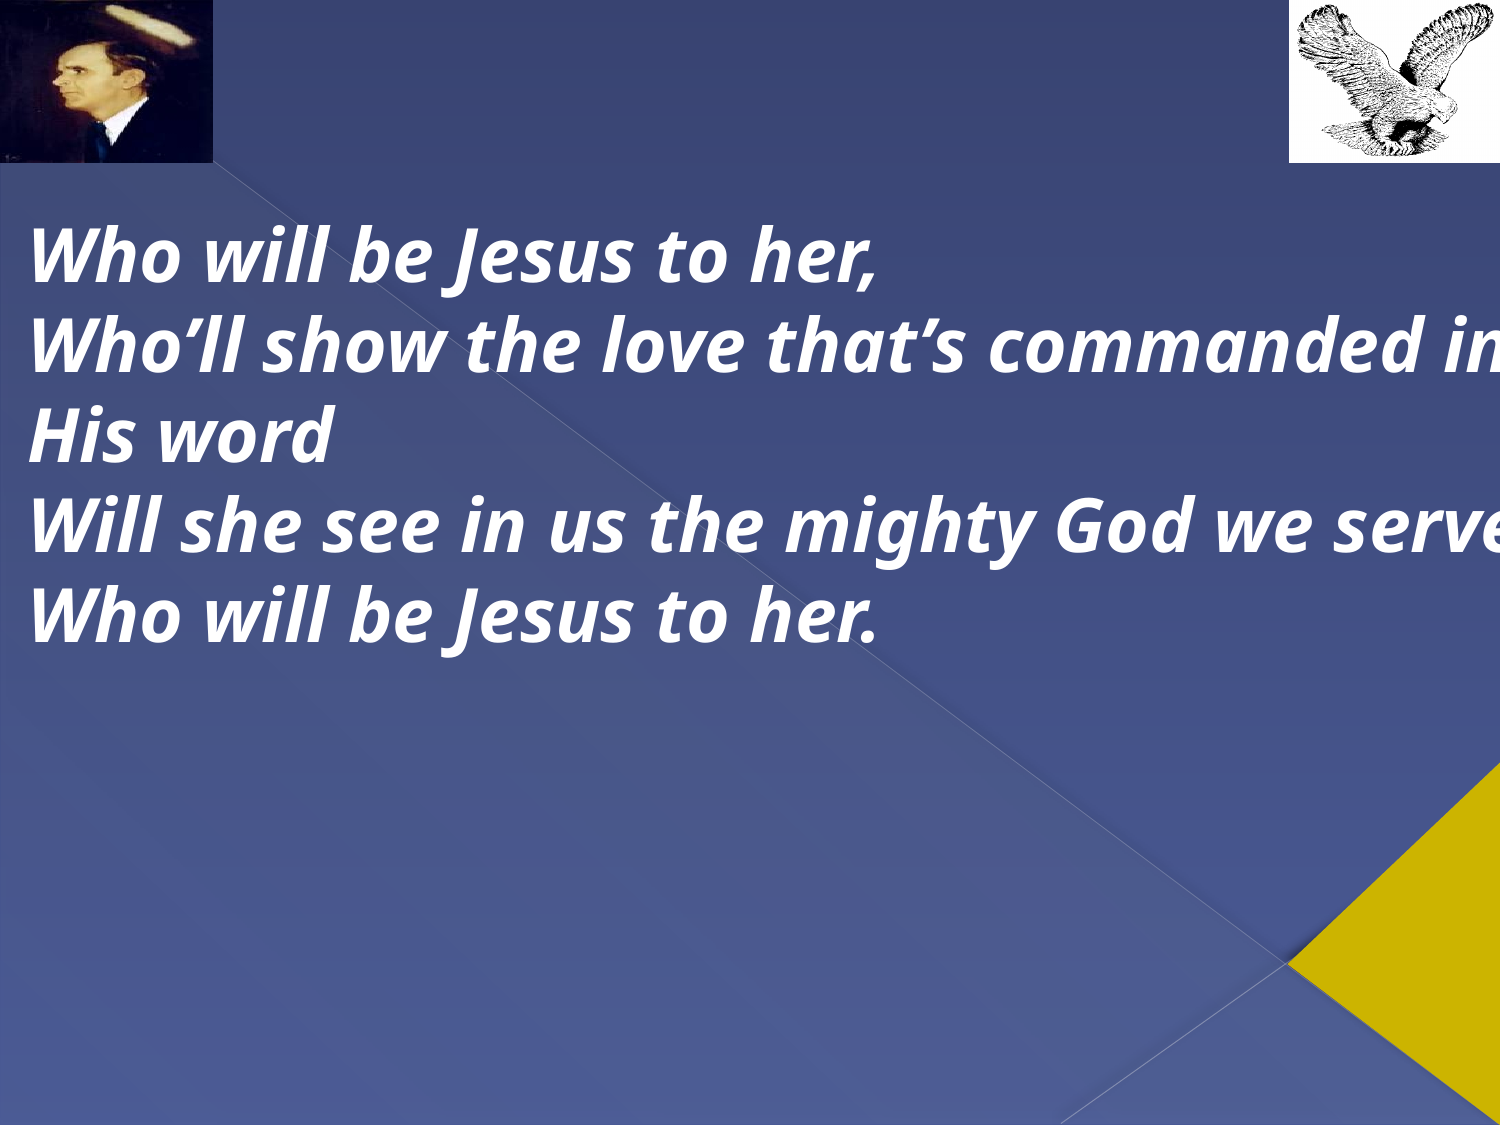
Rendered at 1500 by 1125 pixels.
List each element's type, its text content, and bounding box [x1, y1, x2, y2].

picture [1288, 0, 1500, 163]
picture [0, 0, 213, 163]
text_box Who will be Jesus to her, Who’ll show the love that’s commanded in His word Will she see in us the mighty God we serve, Who will be Jesus to her. [12, 199, 1500, 665]
text_box [1285, 760, 1500, 1125]
